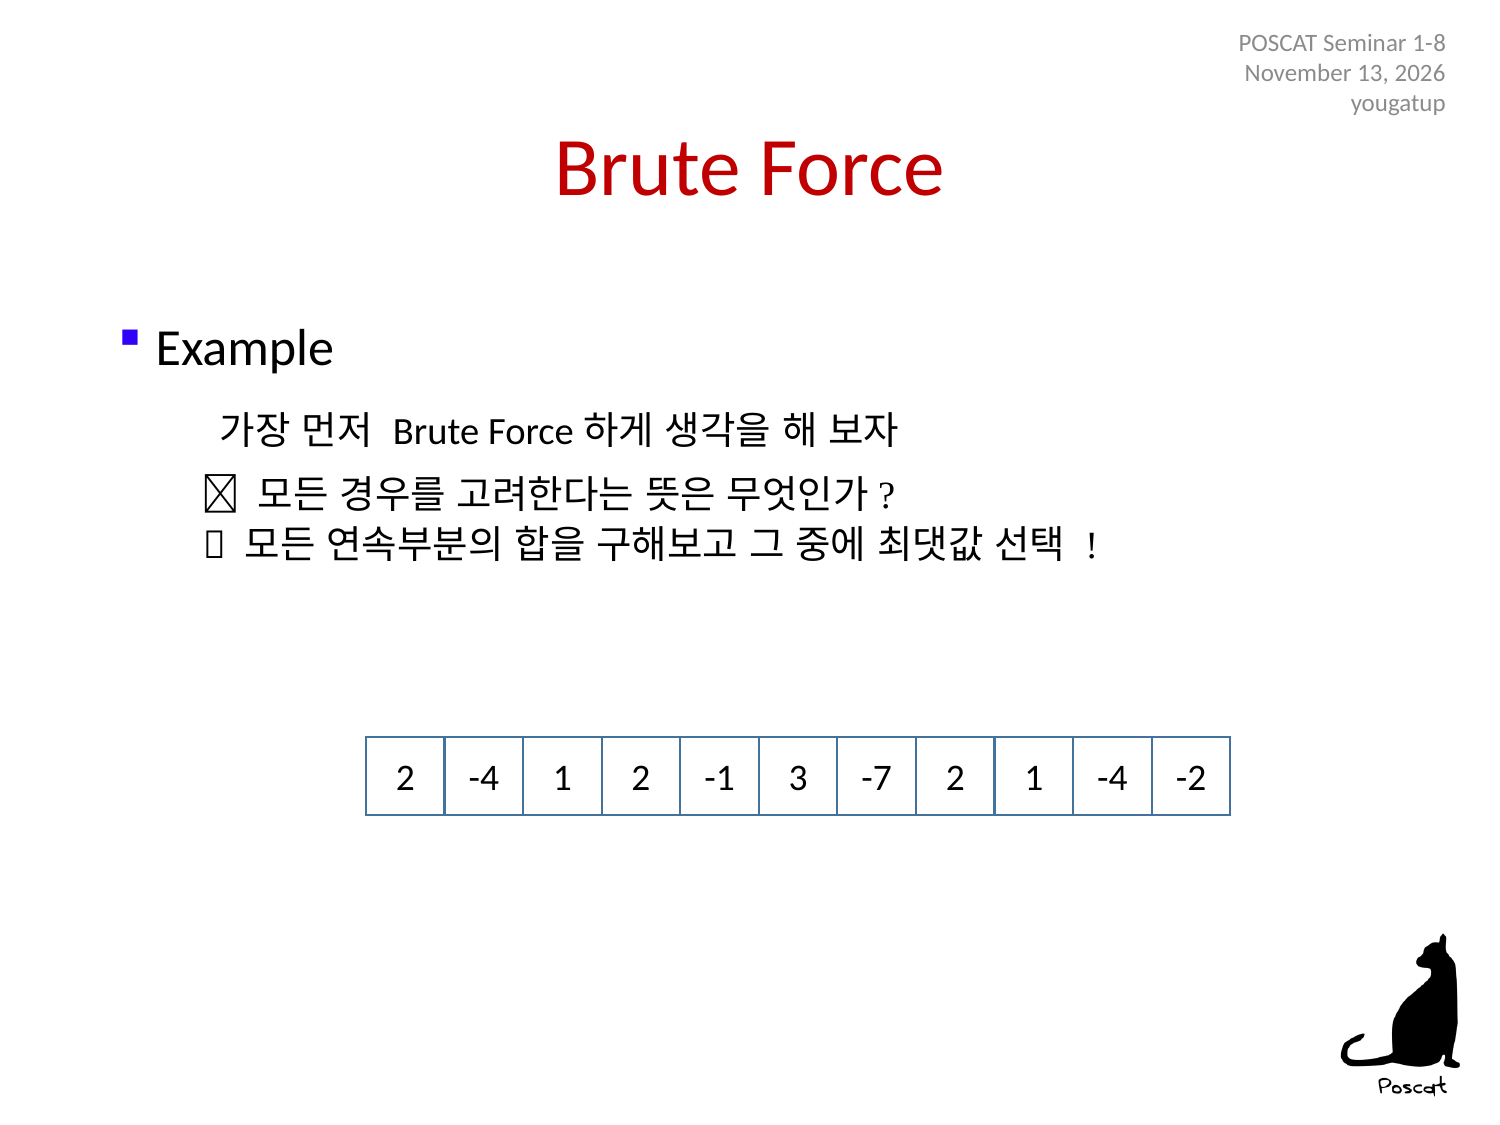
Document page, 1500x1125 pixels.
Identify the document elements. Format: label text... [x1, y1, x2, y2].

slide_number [1123, 29, 1462, 113]
text_box 3 [758, 736, 836, 816]
text_box 2 [365, 736, 444, 816]
text_box 1 [994, 736, 1072, 816]
text_box 2 [915, 736, 994, 816]
title Brute Force [103, 59, 1397, 278]
list Example 가장 먼저 Brute Force하게 생각을 해 보자  모든 경우를 고려한다는 뜻은 무엇인가?  모든 연속부분의 합을 구해보고 그 중에 최댓값 선택 ! [103, 299, 1397, 1014]
picture [1317, 927, 1500, 1103]
text_box 2 [601, 736, 679, 816]
text_box -4 [1072, 736, 1151, 816]
text_box -7 [836, 736, 915, 816]
text_box -2 [1151, 736, 1231, 816]
text_box -1 [679, 736, 758, 816]
text_box 1 [522, 736, 601, 816]
text_box -4 [444, 736, 522, 816]
